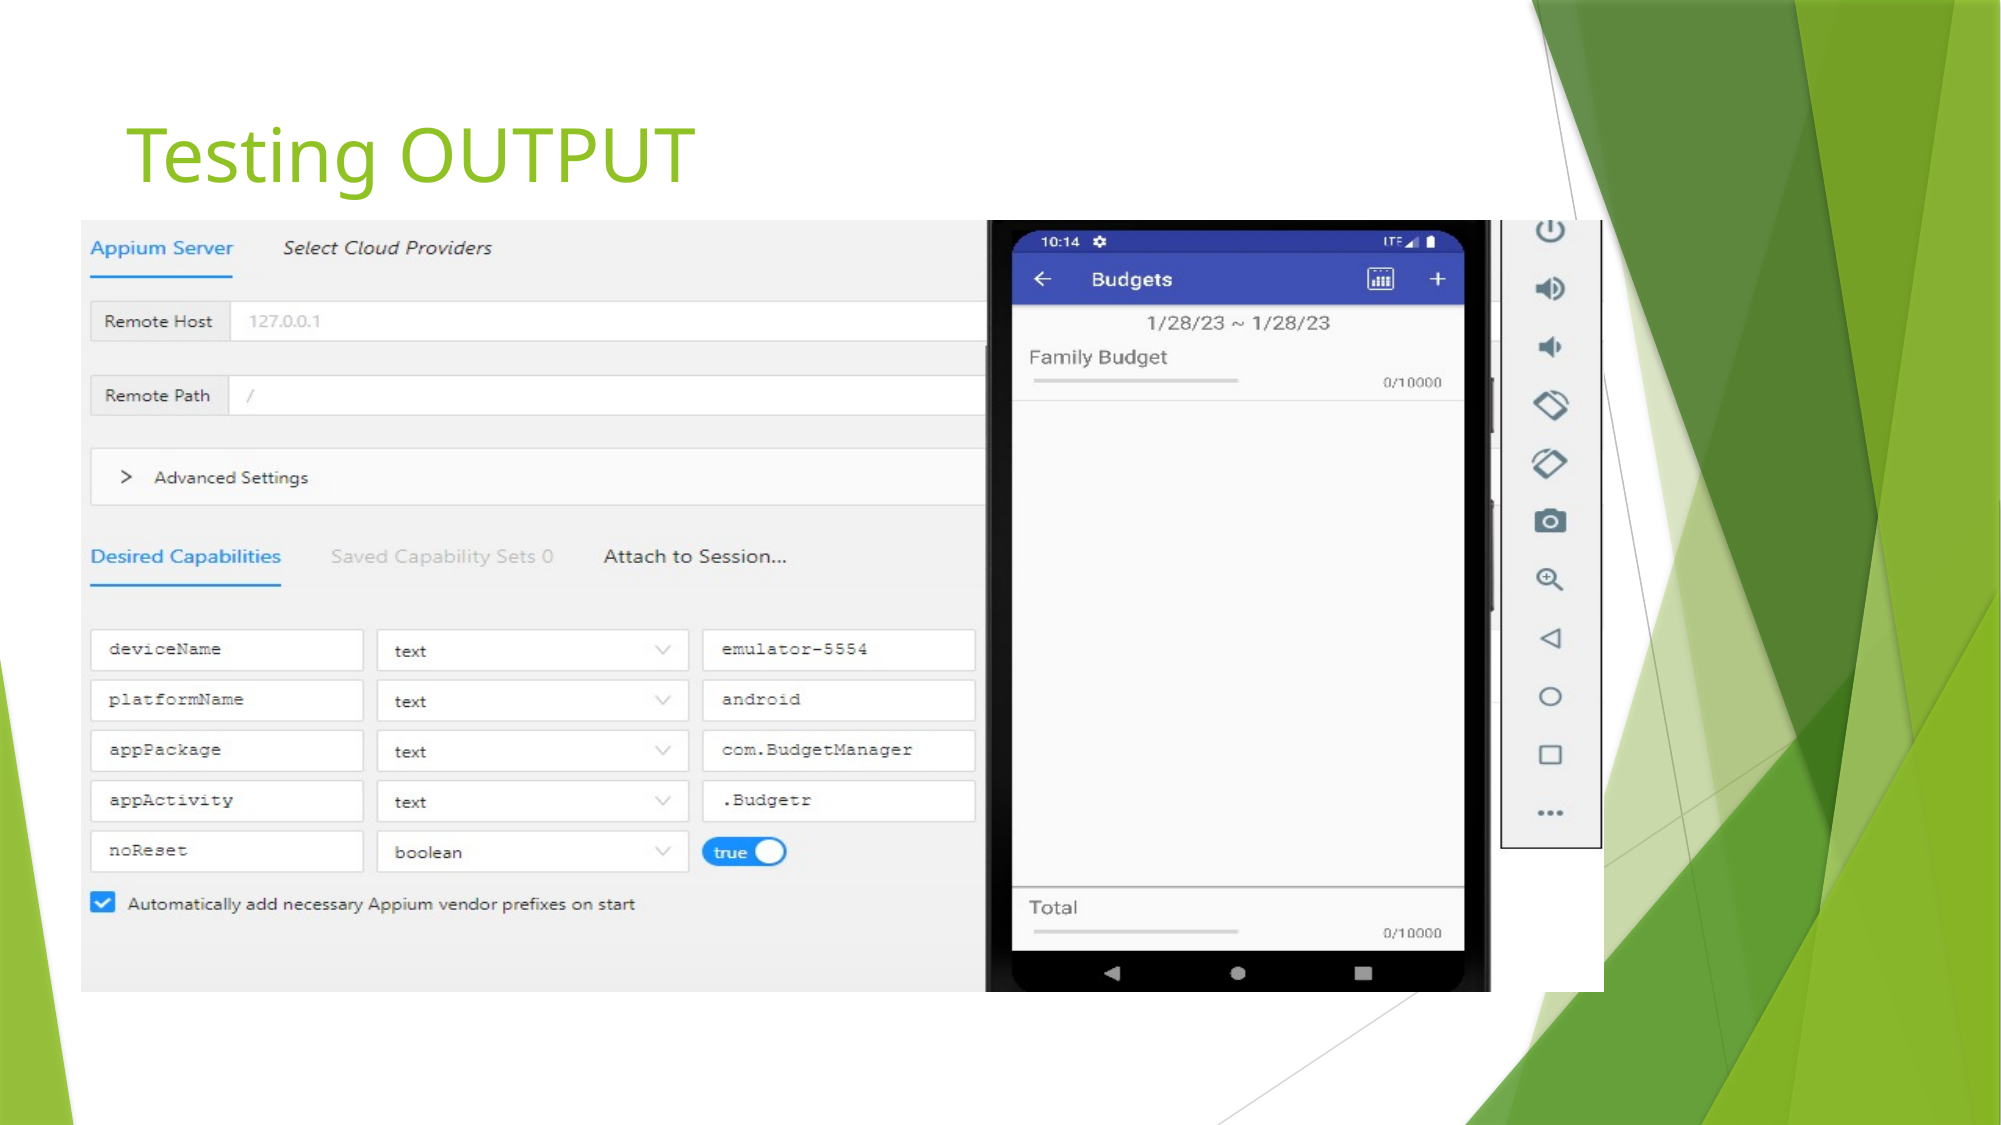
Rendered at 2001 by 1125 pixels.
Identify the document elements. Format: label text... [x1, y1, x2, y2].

title Testing OUTPUT [111, 99, 1522, 219]
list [81, 219, 1605, 992]
